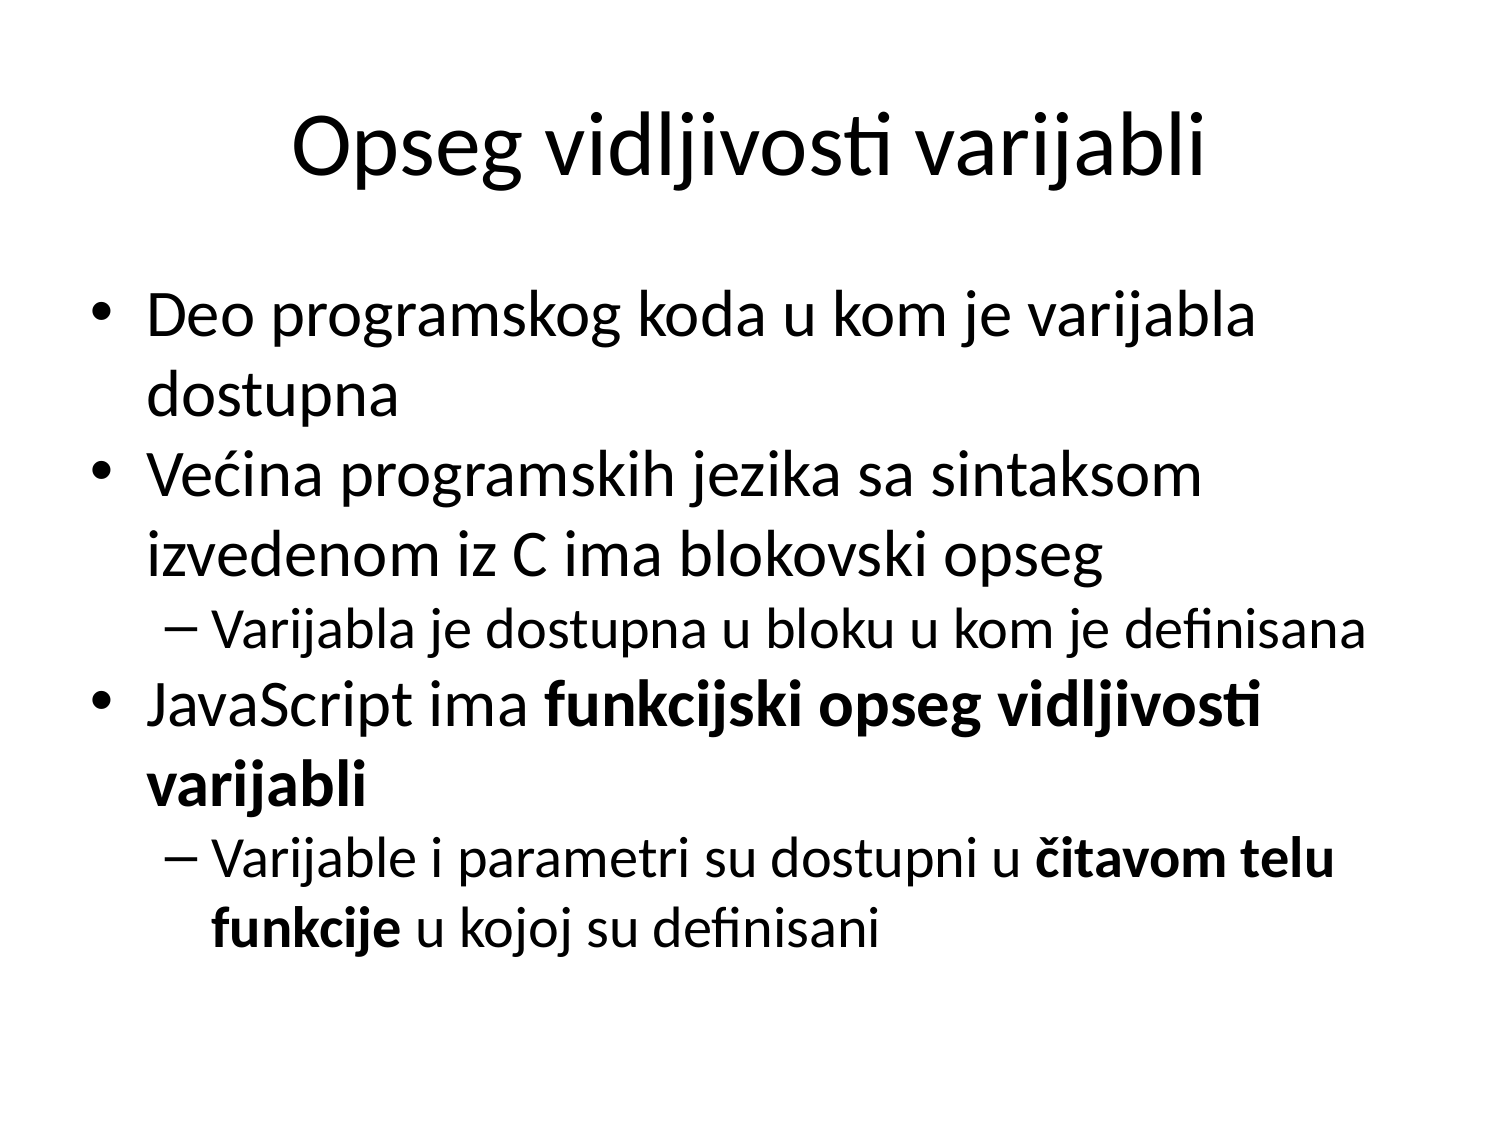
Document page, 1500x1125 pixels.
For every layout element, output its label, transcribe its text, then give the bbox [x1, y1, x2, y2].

text_box Deo programskog koda u kom je varijabla dostupna Većina programskih jezika sa sintaksom izvedenom iz C ima blokovski opseg Varijabla je dostupna u bloku u kom je definisana JavaScript ima funkcijski opseg vidljivosti varijabli Varijable i parametri su dostupni u čitavom telu funkcije u kojoj su definisani [75, 262, 1425, 1005]
text_box Opseg vidljivosti varijabli [75, 45, 1425, 233]
